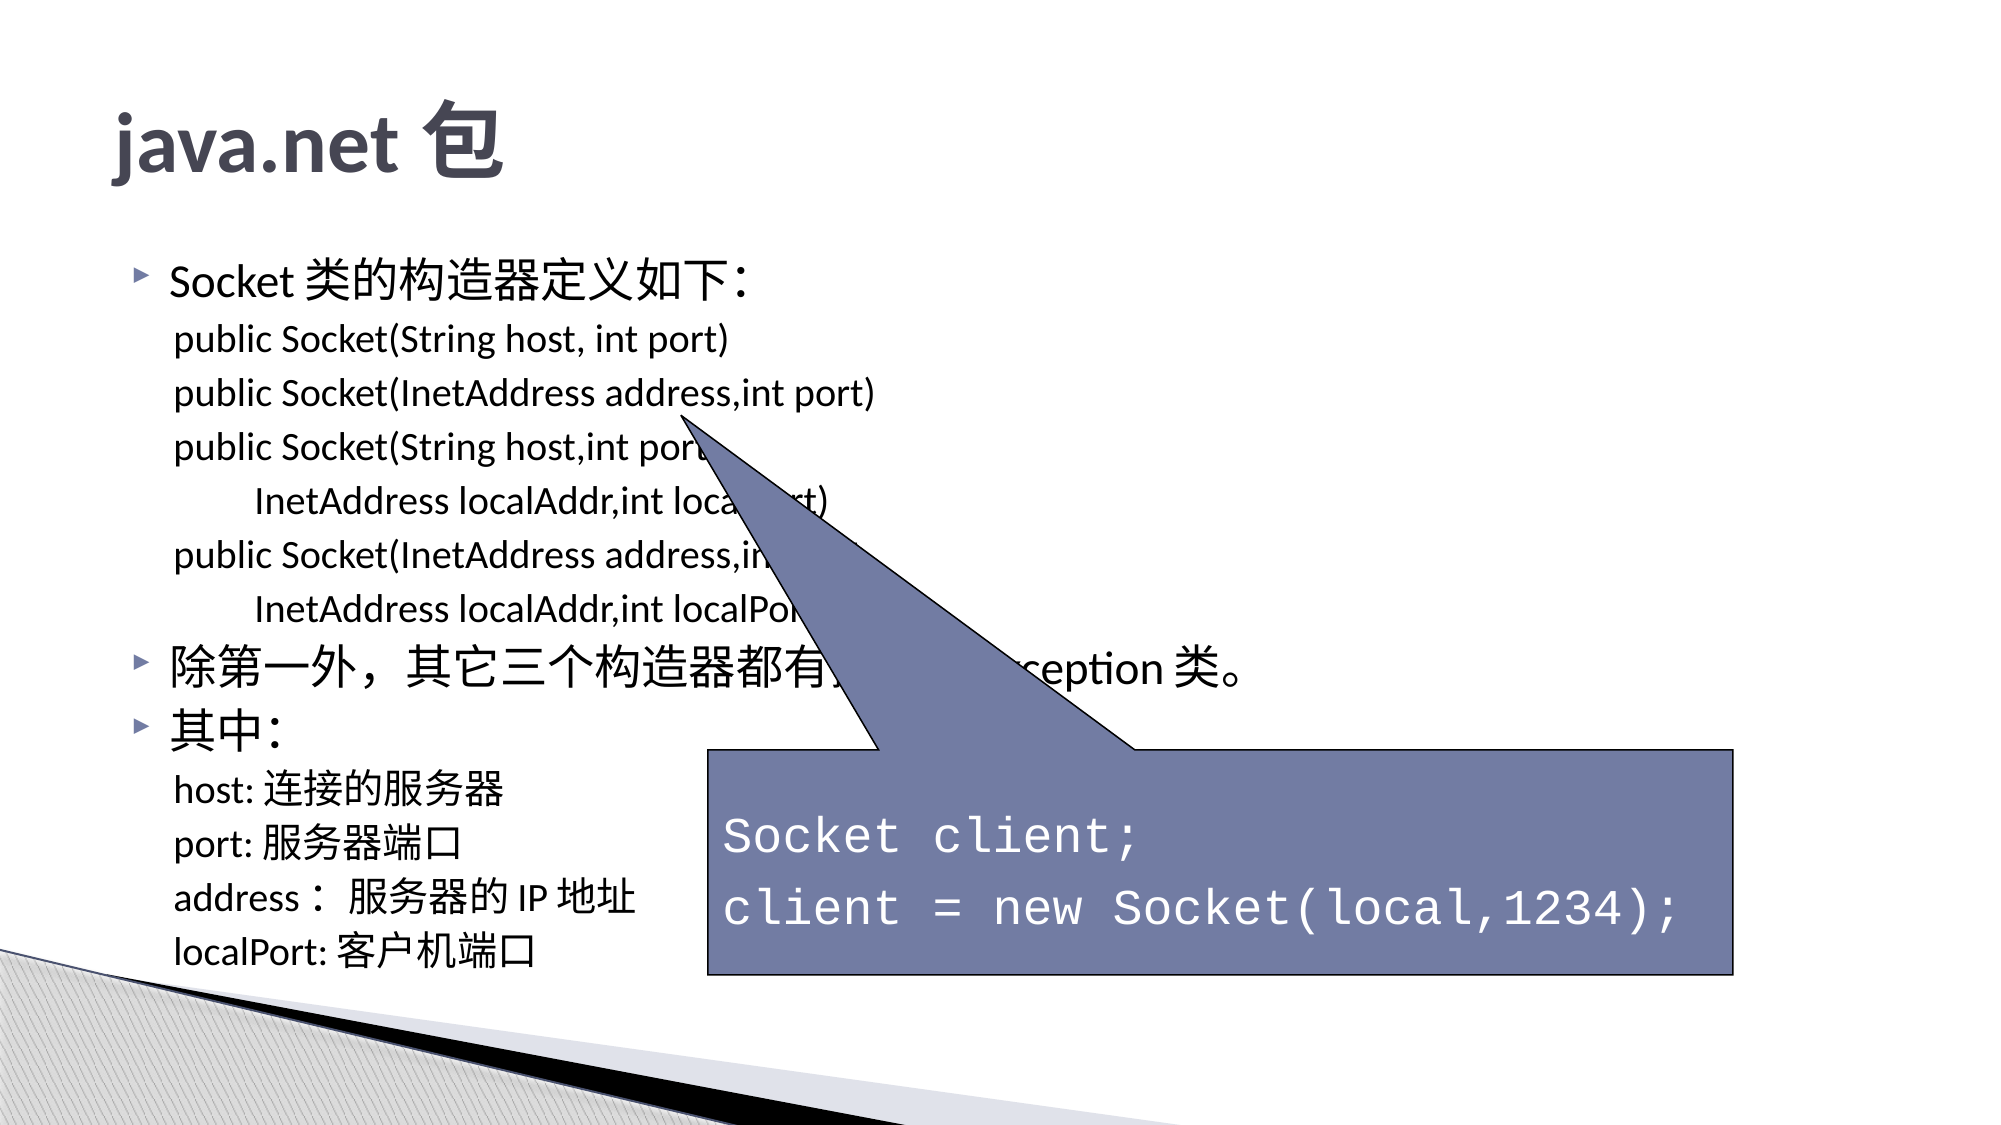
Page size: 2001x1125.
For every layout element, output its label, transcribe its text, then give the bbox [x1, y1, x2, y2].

list Socket类的构造器定义如下： public Socket(String host, int port) public Socket(InetAddress address,int port) public Socket(String host,int port, InetAddress localAddr,int localPort) public Socket(InetAddress address,int port, InetAddress localAddr,int localPort) 除第一外，其它三个构造器都有抛出IOException类。 其中： host:连接的服务器 port:服务器端口 address：服务器的IP地址 localPort:客户机端口 [99, 243, 1900, 986]
text_box Socket client; client = new Socket(local,1234); [680, 415, 1733, 975]
text_box [312, 287, 1725, 1038]
title java.net包 [99, 45, 1900, 233]
